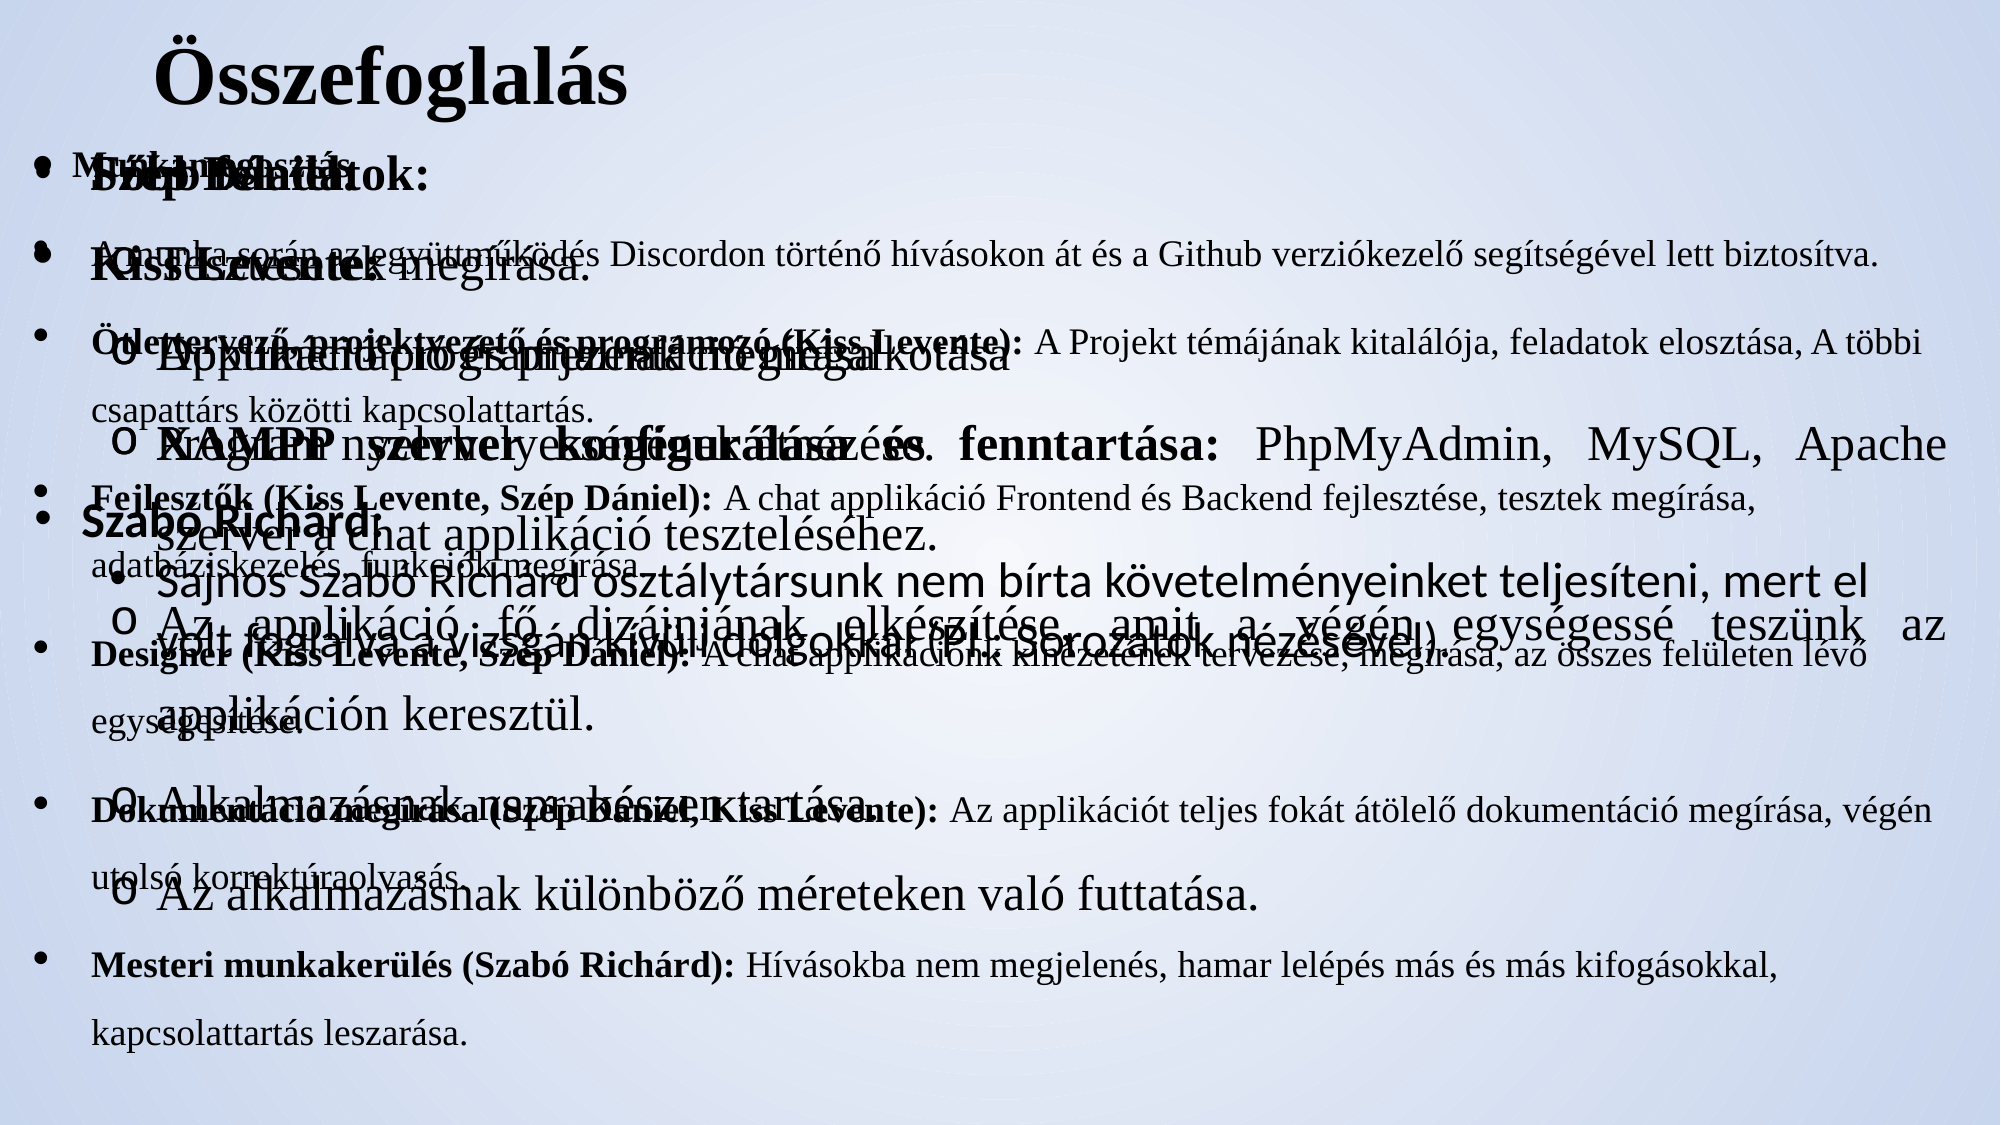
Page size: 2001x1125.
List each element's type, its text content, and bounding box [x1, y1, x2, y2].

list Munkamegosztás A munka során az együttműködés Discordon történő hívásokon át és a Github verziókezelő segítségével lett biztosítva. Ötlettervező, projektvezető és programozó (Kiss Levente): A Projekt témájának kitalálója, feladatok elosztása, A többi csapattárs közötti kapcsolattartás. Fejlesztők (Kiss Levente, Szép Dániel): A chat applikáció Frontend és Backend fejlesztése, tesztek megírása, adatbáziskezelés, funkciók megírása. Designer (Kiss Levente, Szép Dániel): A chat applikációnk kinézetének tervezése, megírása, az összes felületen lévő egységesítése. Dokumentáció megírása (Szép Dániel, Kiss Levente): Az applikációt teljes fokát átölelő dokumentáció megírása, végén utolsó korrektúraolvasás. Mesteri munkakerülés (Szabó Richárd): Hívásokba nem megjelenés, hamar lelépés más és más kifogásokkal, kapcsolattartás leszarása. [19, 990, 1963, 1091]
text_box Főbb feladatok: Kiss Levente: Applikáció programjainak megírása XAMPP szerver konfigurálása és fenntartása: PhpMyAdmin, MySQL, Apache szerver a chat applikáció teszteléséhez. Az applikáció fő dizájnjának elkészítése, amit a végén egységessé teszünk az applikáción keresztül. Alkalmazásnak naprakészen tartása. Az alkalmazásnak különböző méreteken való futtatása. [19, 827, 1963, 990]
text_box Szép Dániel: Tesztesetek megírása. Dokumentáció és prezentáció megalkotása Program nyelvhelyességének átnézése. Szabó Richárd: Sajnos Szabó Richárd osztálytársunk nem bírta követelményeinket teljesíteni, mert el volt foglalva a vizsgán kívüli dolgokkal (Pl.: Sorozatok nézésével). [19, 103, 1963, 827]
title Összefoglalás [137, 17, 1863, 103]
